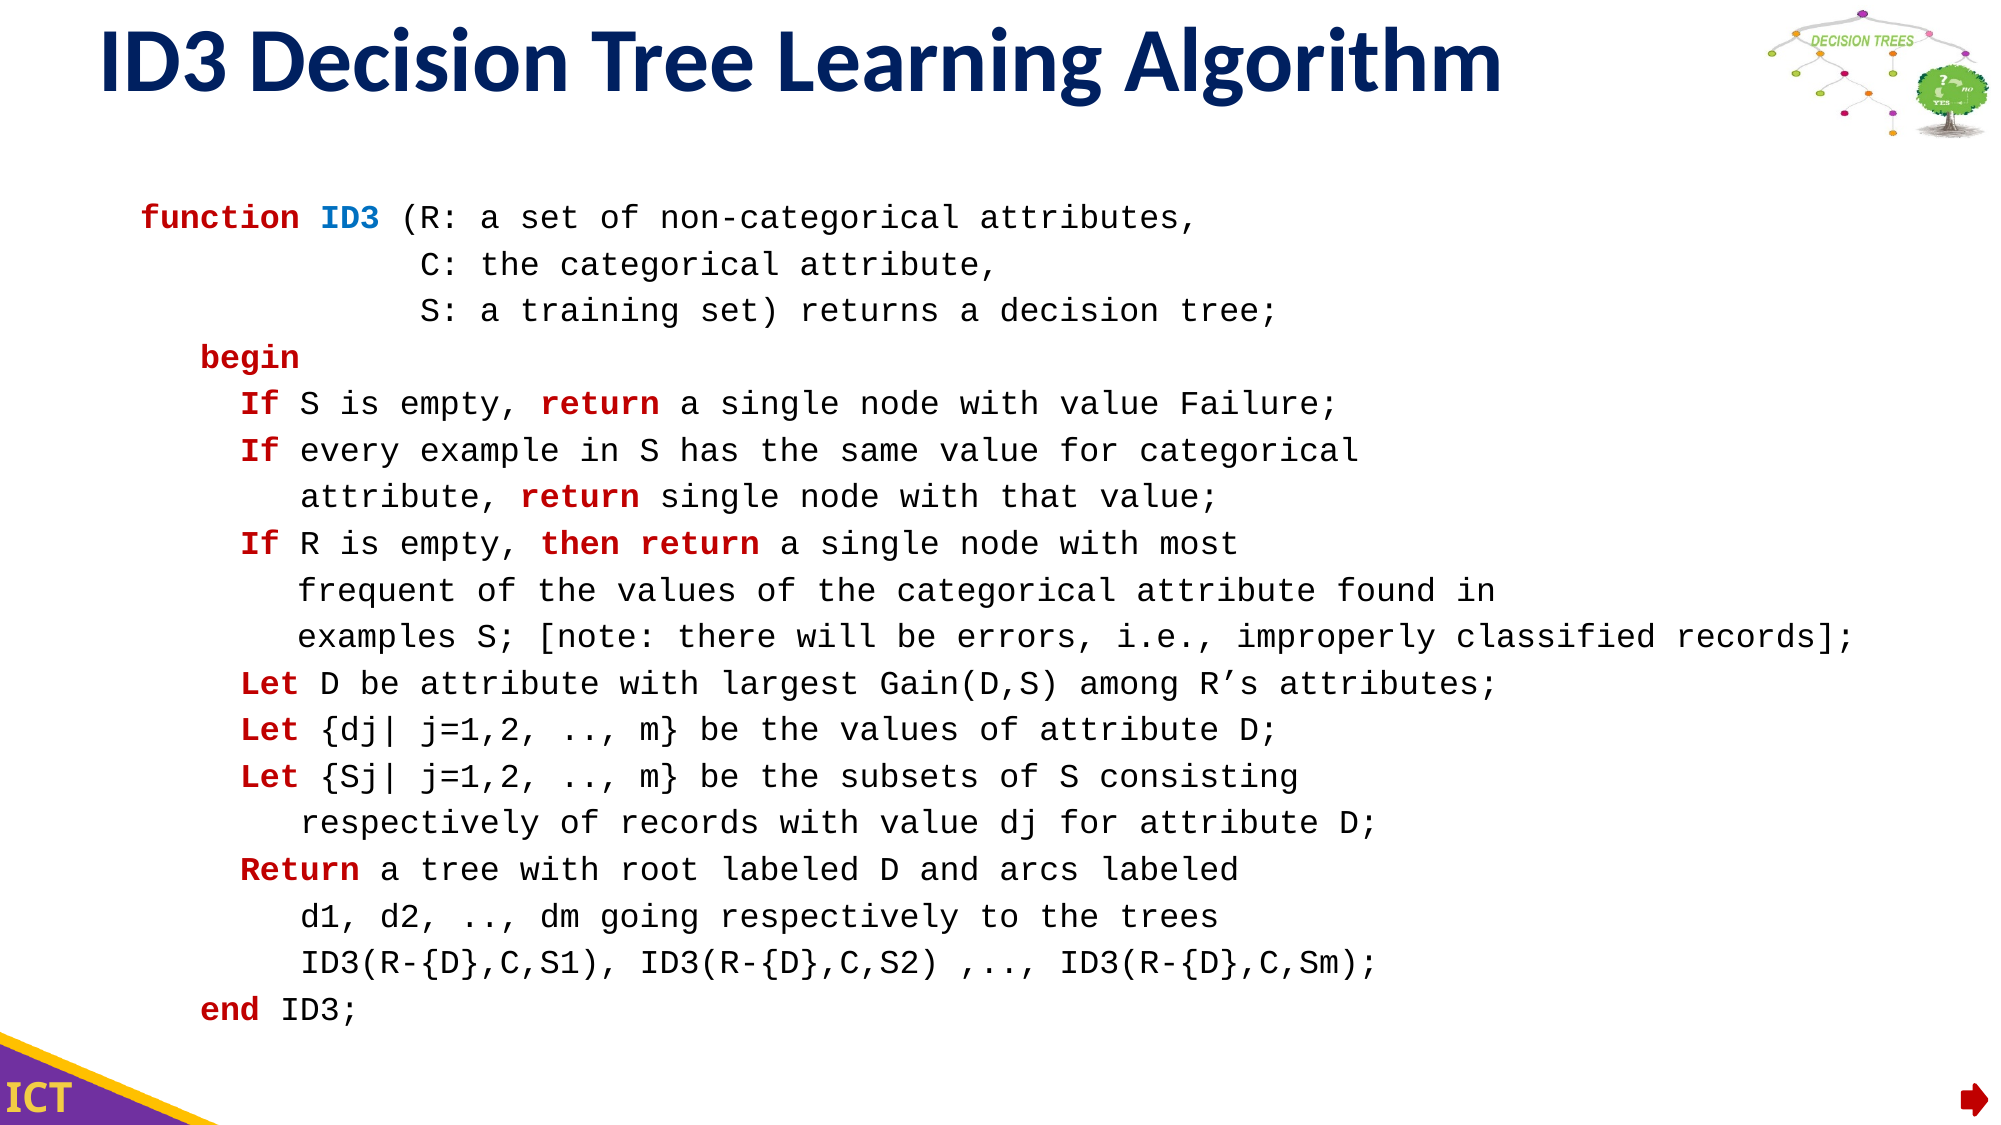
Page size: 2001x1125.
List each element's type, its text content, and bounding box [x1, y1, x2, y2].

picture [0, 1015, 225, 1125]
list function ID3 (R: a set of non-categorical attributes, C: the categorical attribute, S: a training set) returns a decision tree; begin If S is empty, return a single node with value Failure; If every example in S has the same value for categorical attribute, return single node with that value; If R is empty, then return a single node with most frequent of the values of the categorical attribute found in examples S; [note: there will be errors, i.e., improperly classified records]; Let D be attribute with largest Gain(D,S) among R’s attributes; Let {dj| j=1,2, .., m} be the values of attribute D; Let {Sj| j=1,2, .., m} be the subsets of S consisting respectively of records with value dj for attribute D; Return a tree with root labeled D and arcs labeled d1, d2, .., dm going respectively to the trees ID3(R-{D},C,S1), ID3(R-{D},C,S2) ,.., ID3(R-{D},C,Sm); end ID3; [125, 187, 2000, 1063]
text_box [1960, 1083, 1989, 1117]
picture [1752, 4, 1991, 139]
title ID3 Decision Tree Learning Algorithm [83, 0, 1809, 139]
